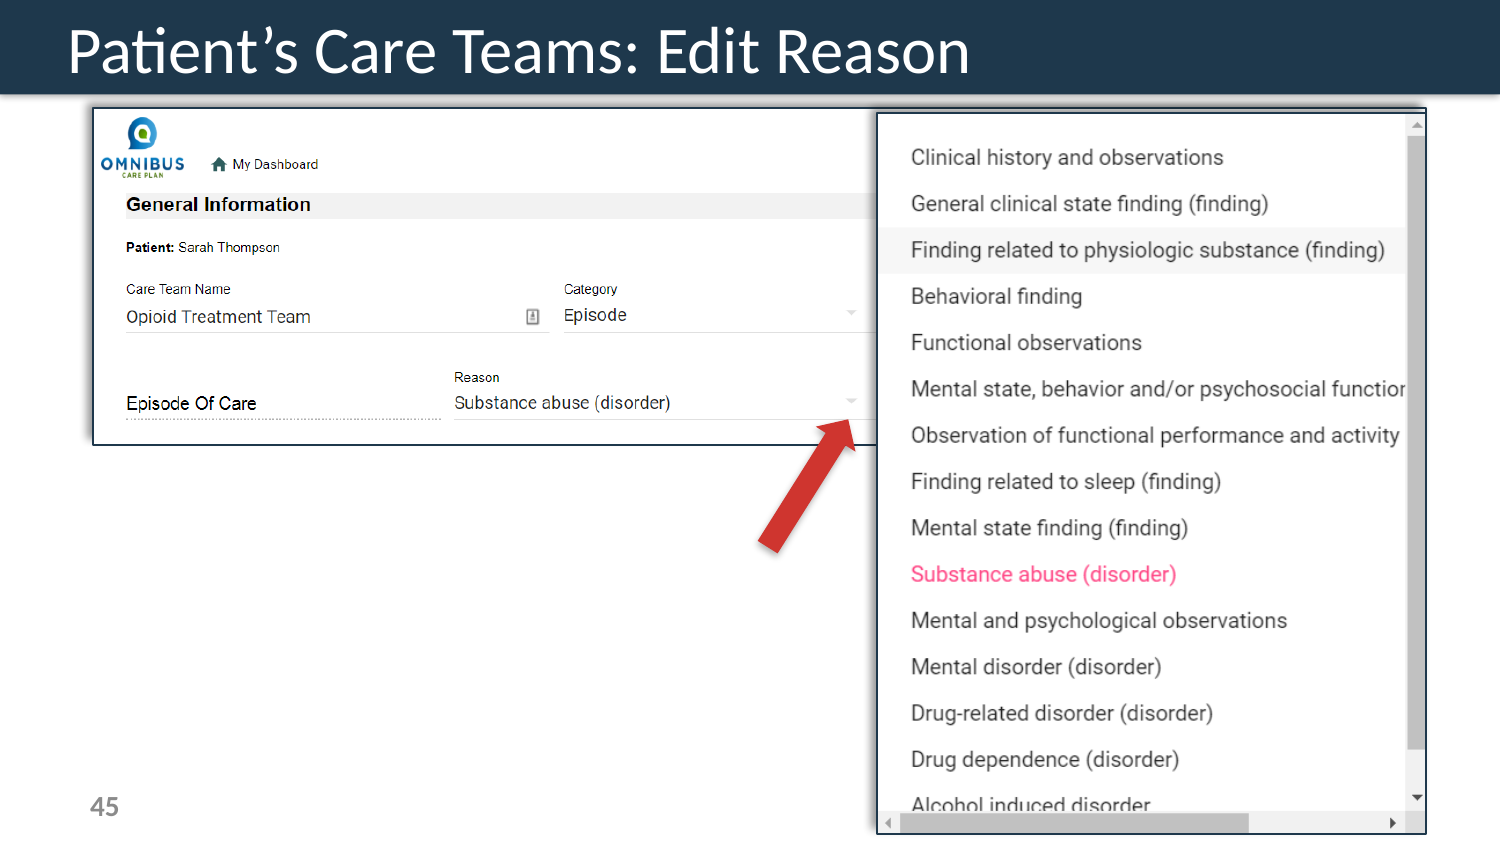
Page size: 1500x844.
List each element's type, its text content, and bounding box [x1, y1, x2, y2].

title Patient’s Care Teams: Edit Reason [52, 8, 1425, 86]
picture [93, 108, 1426, 834]
slide_number 45 [75, 782, 413, 827]
text_box [757, 452, 843, 555]
